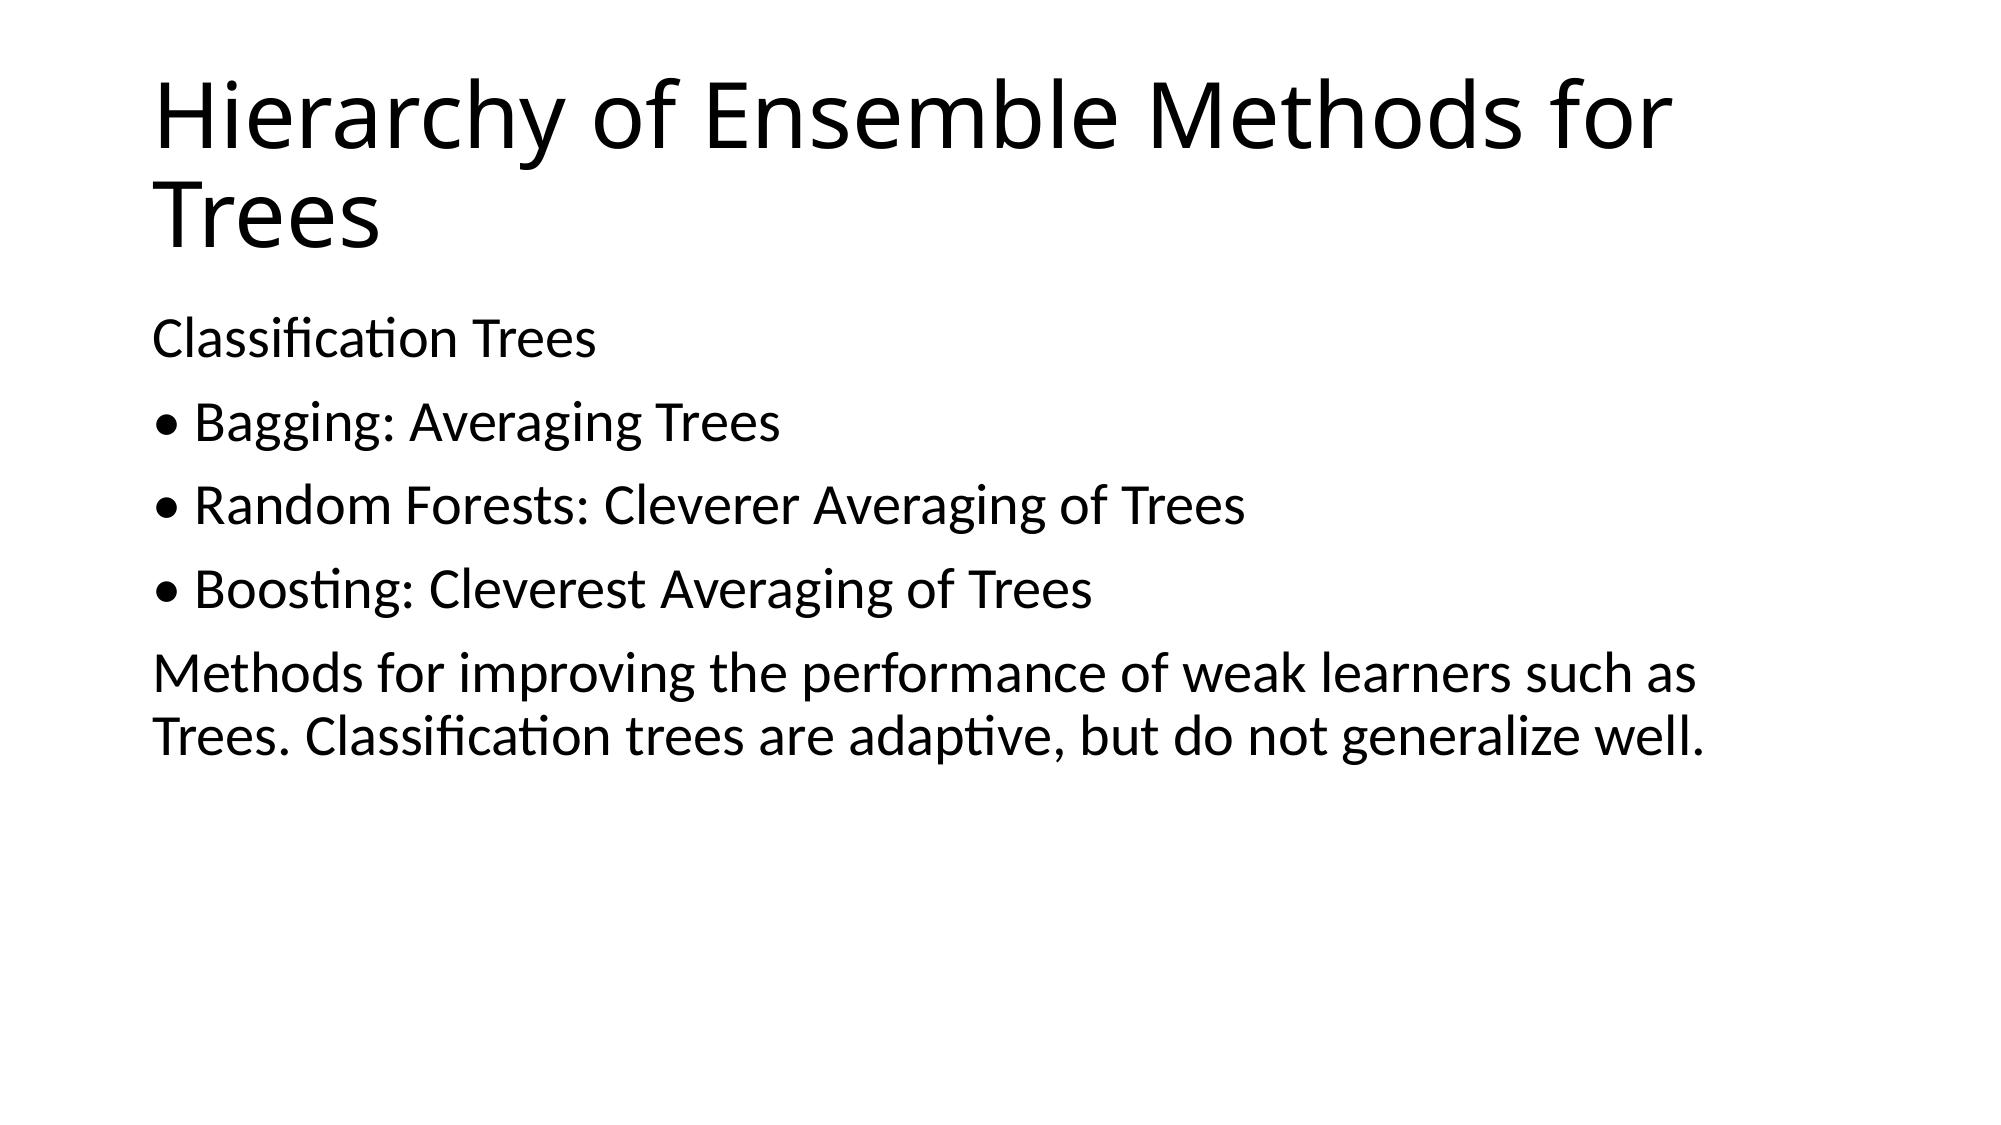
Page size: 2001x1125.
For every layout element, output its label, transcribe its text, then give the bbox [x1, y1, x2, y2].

title Hierarchy of Ensemble Methods for Trees [137, 59, 1863, 278]
list Classiﬁcation Trees • Bagging: Averaging Trees • Random Forests: Cleverer Averaging of Trees • Boosting: Cleverest Averaging of Trees Methods for improving the performance of weak learners such as Trees. Classiﬁcation trees are adaptive, but do not generalize well. [137, 299, 1863, 1014]
